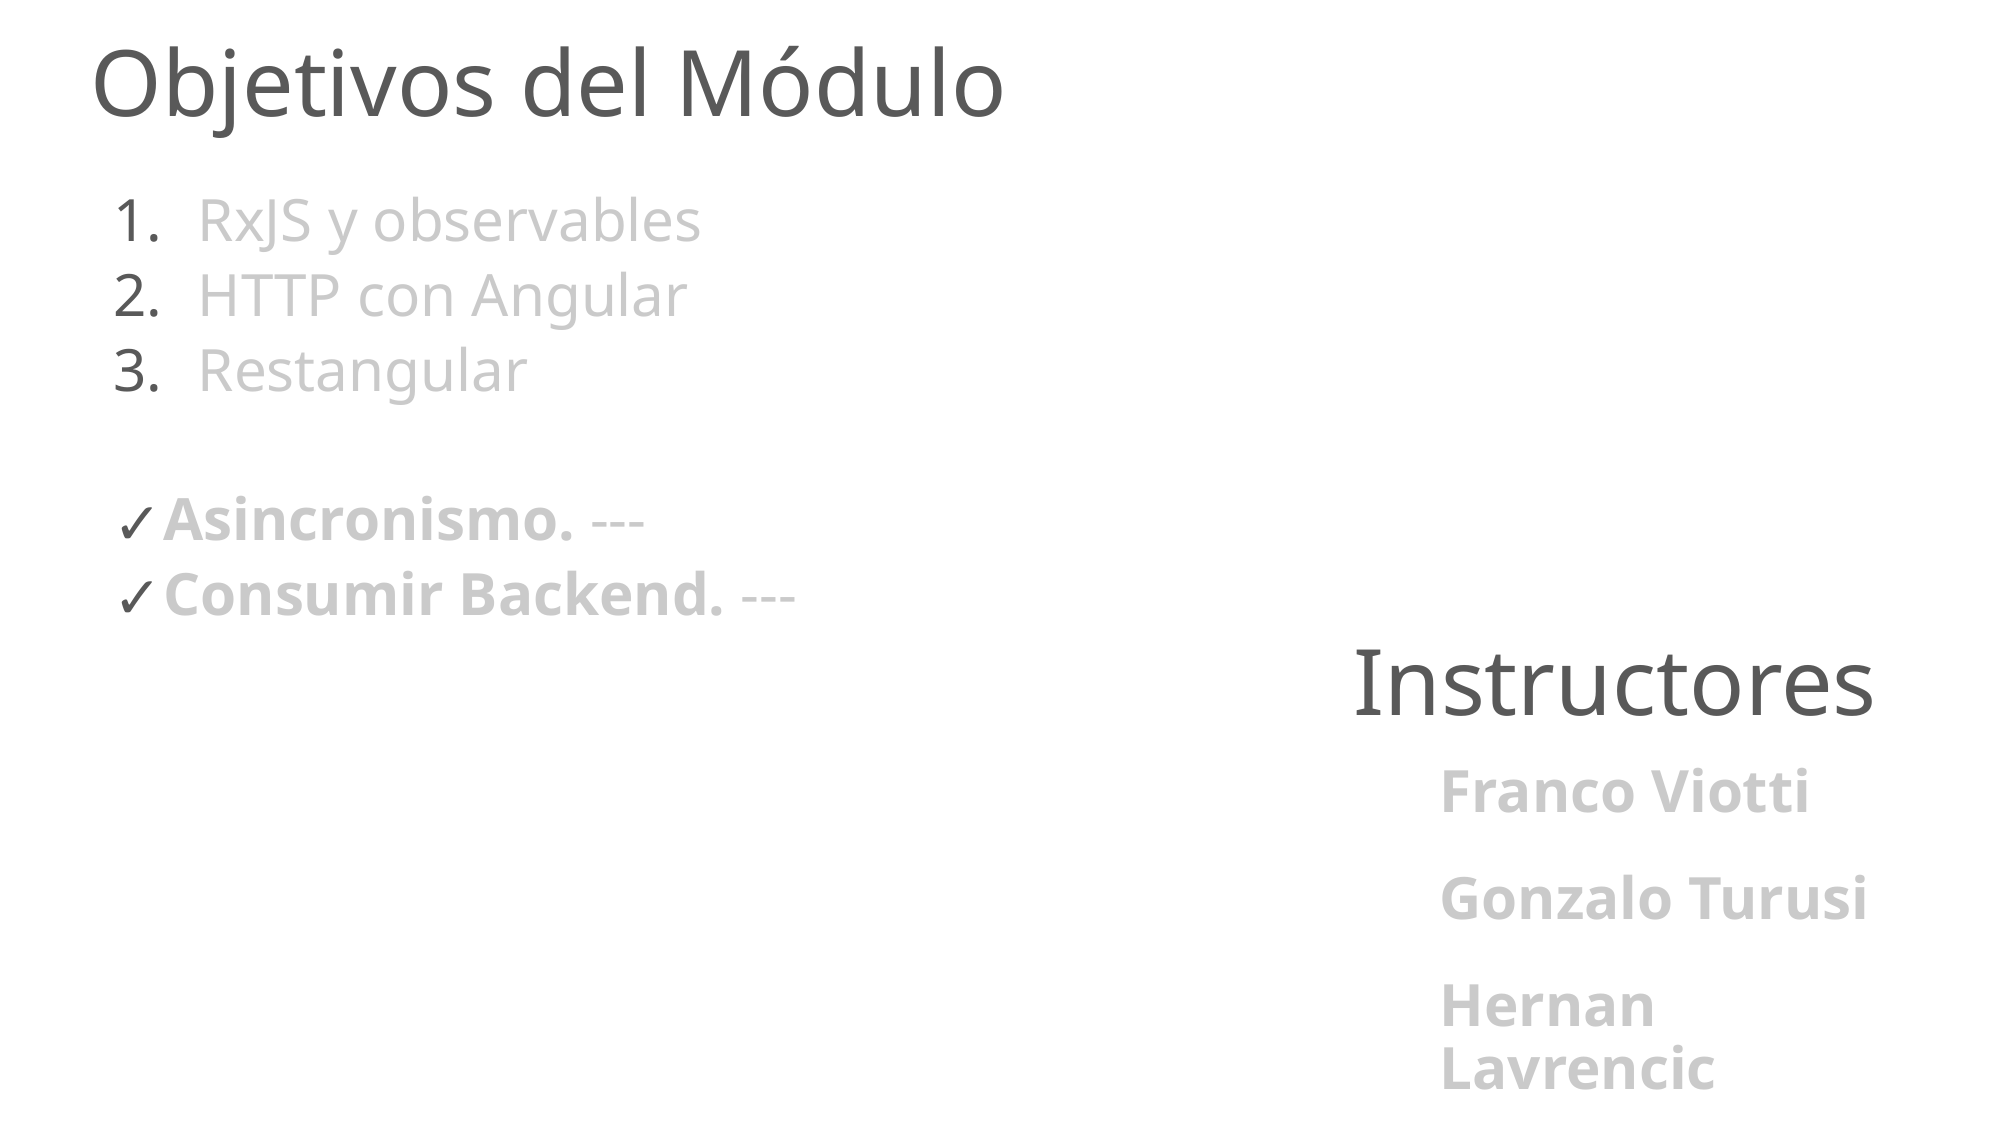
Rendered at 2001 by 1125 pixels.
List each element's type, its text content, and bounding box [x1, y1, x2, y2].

title Instructores [1353, 636, 1890, 737]
list RxJS y observables HTTP con Angular Restangular Asincronismo. --- Consumir Backend. --- [113, 191, 1827, 926]
title Objetivos del Módulo [90, 37, 1920, 138]
list Franco Viotti Gonzalo Turusi Hernan Lavrencic [1439, 762, 1935, 1088]
